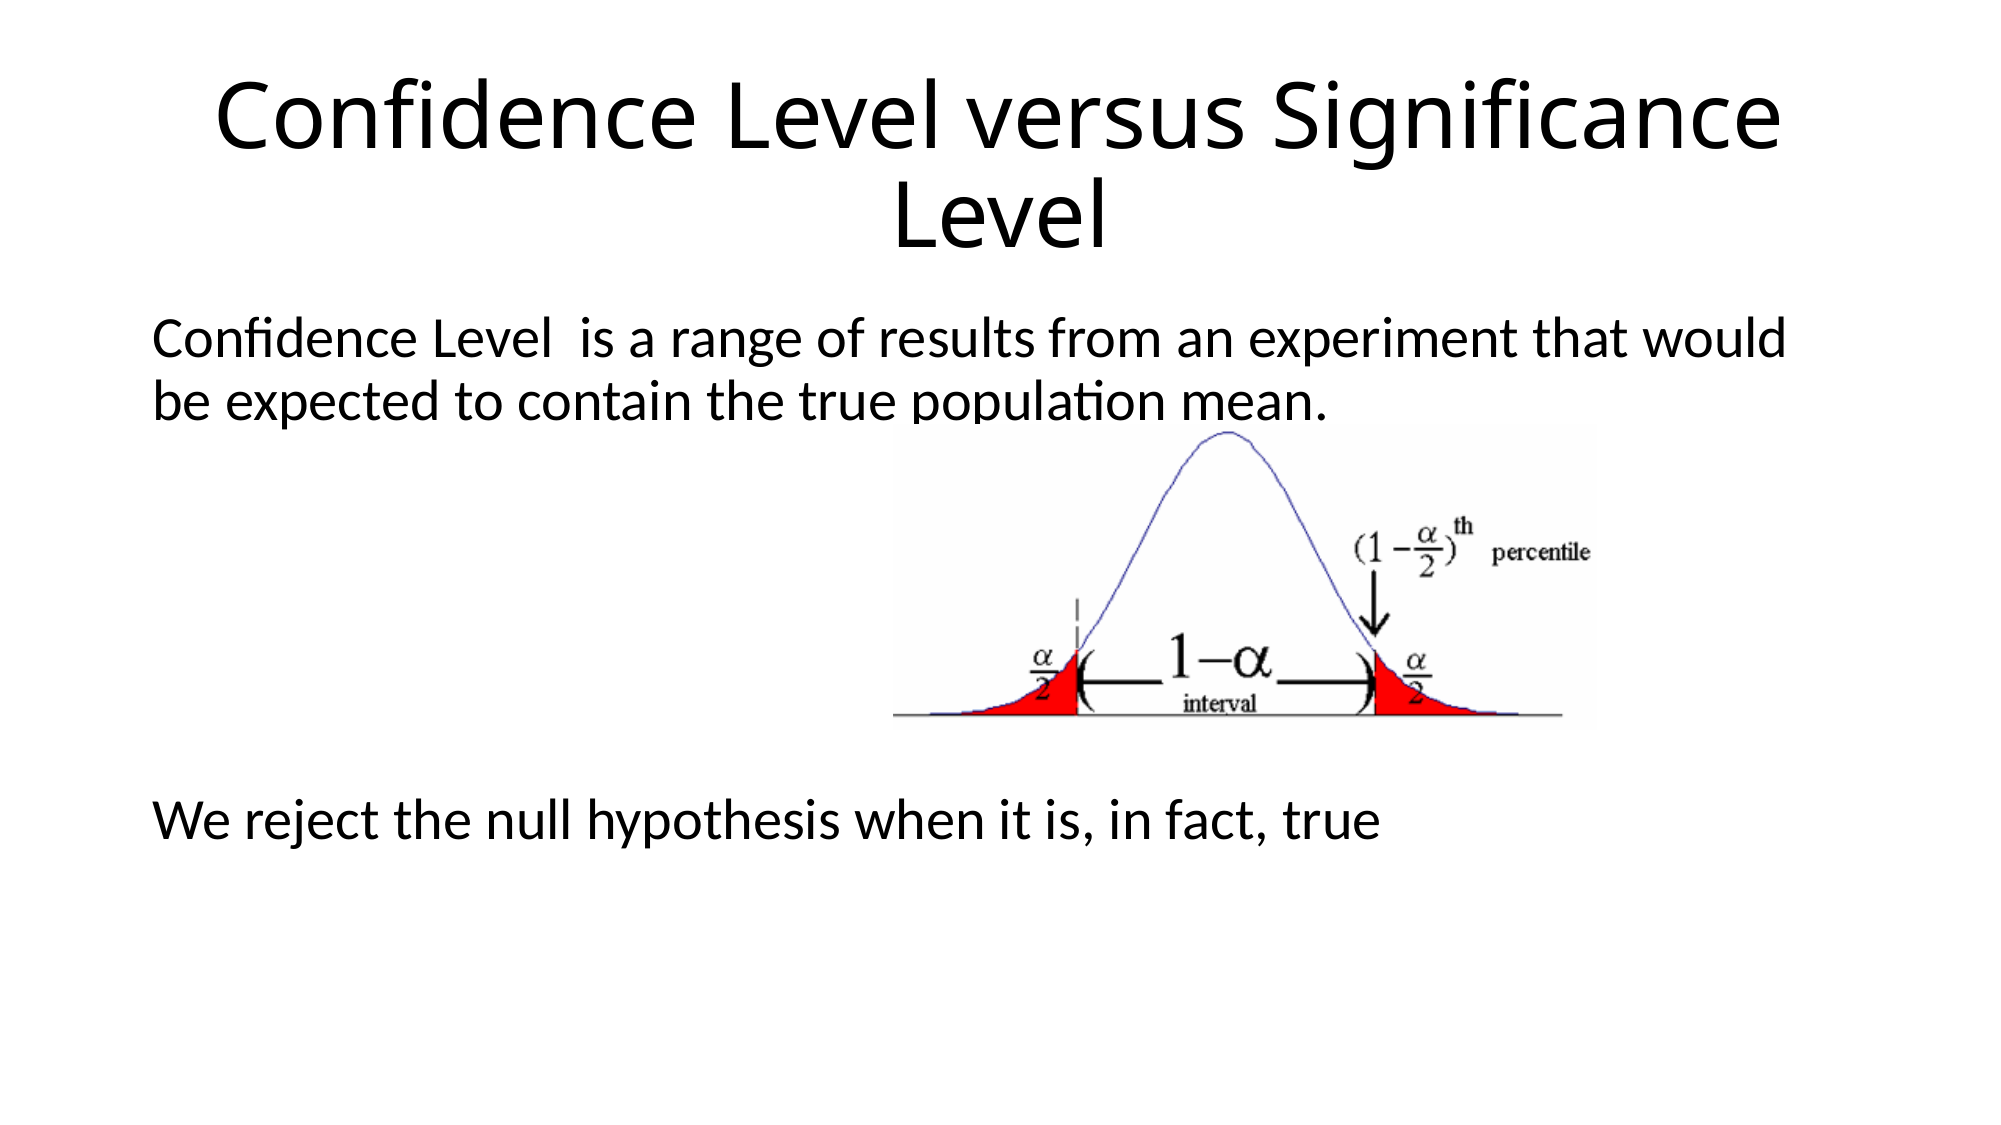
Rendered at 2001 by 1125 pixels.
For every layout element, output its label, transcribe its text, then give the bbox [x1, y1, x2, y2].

title Confidence Level versus Significance Level [137, 59, 1863, 278]
picture [893, 424, 1597, 730]
